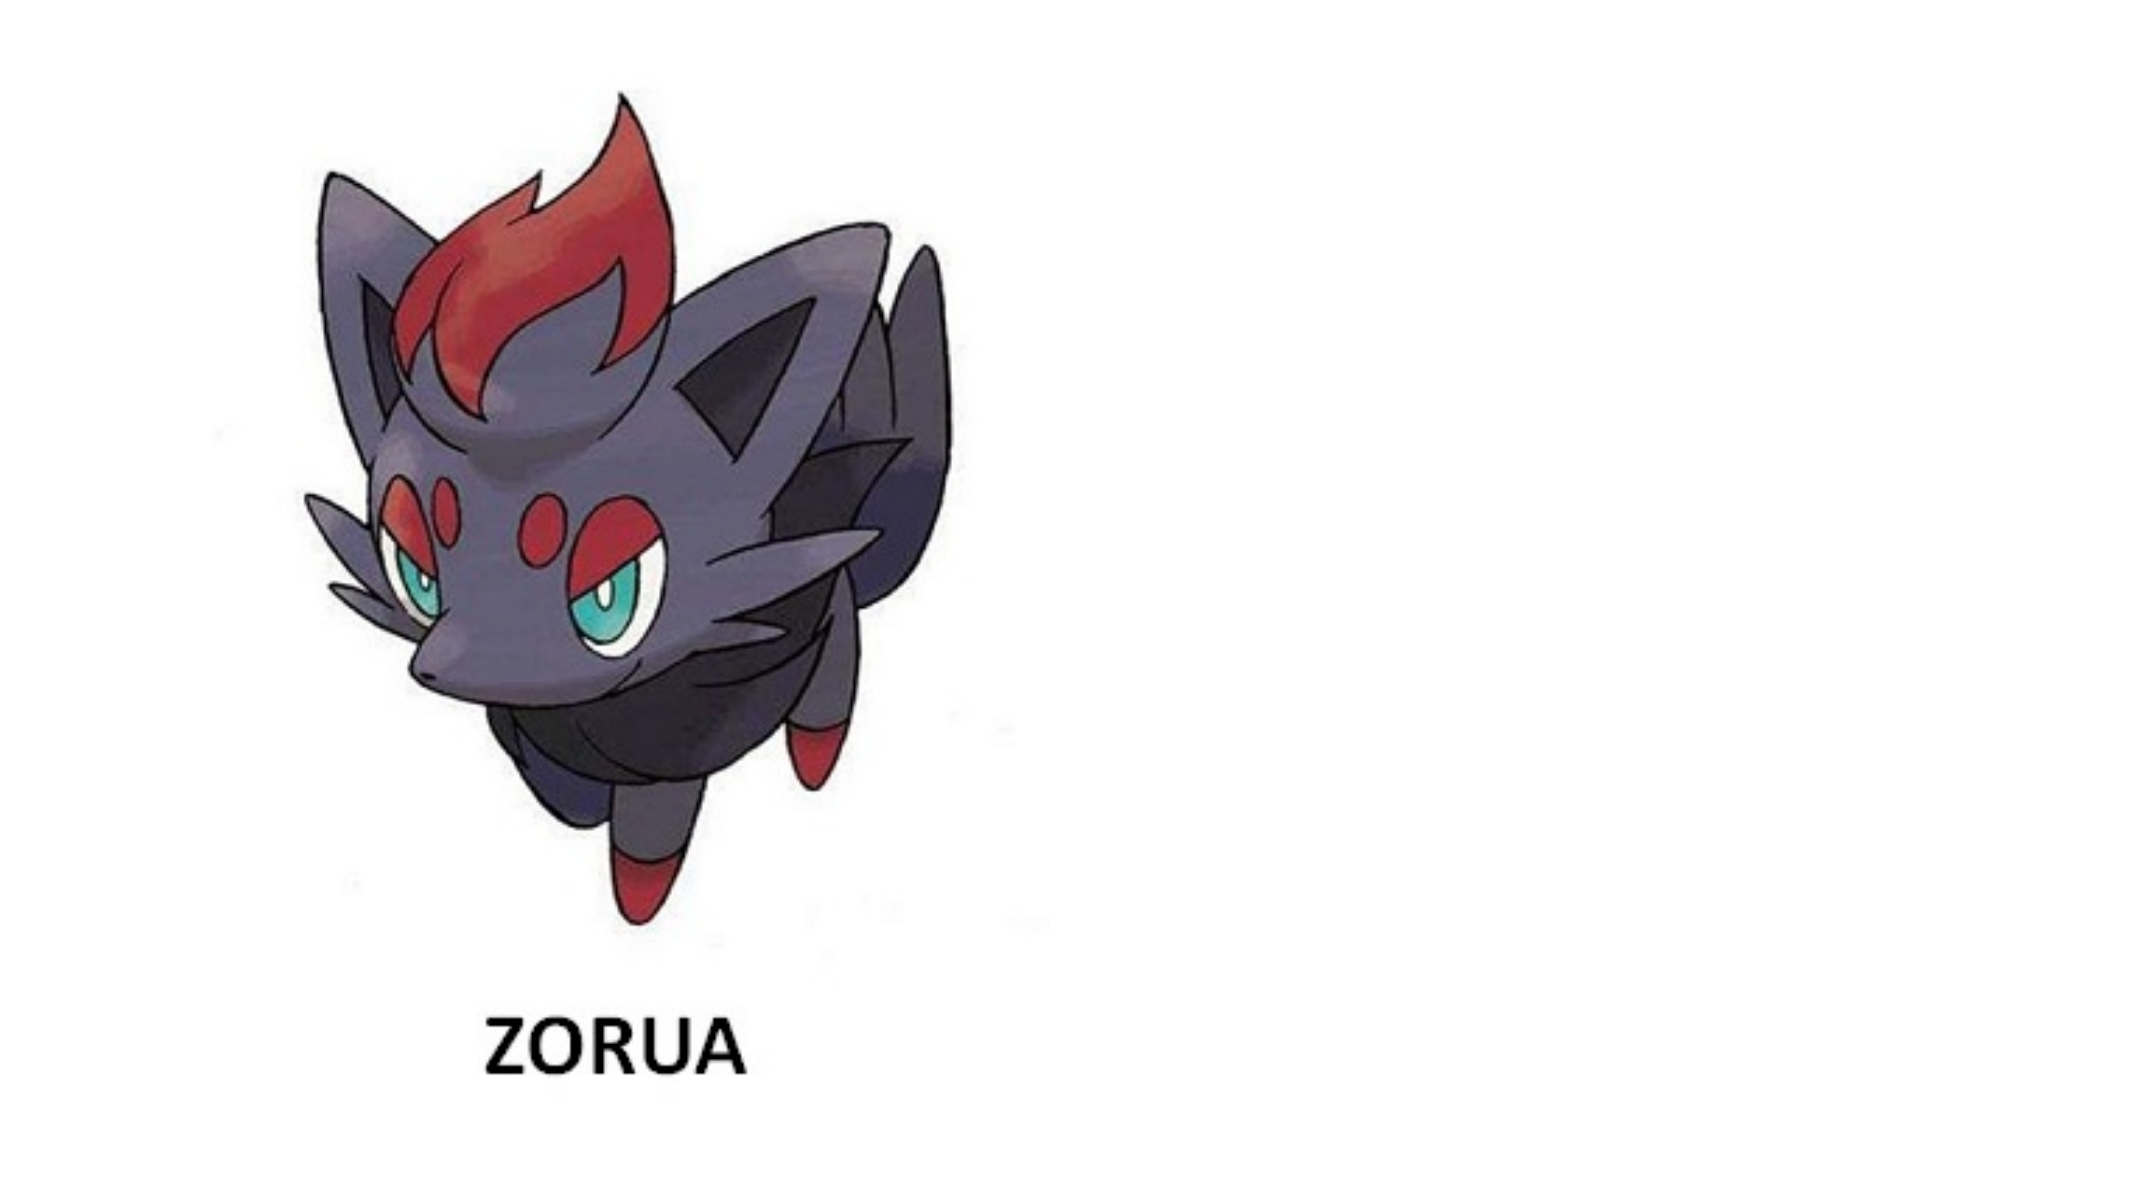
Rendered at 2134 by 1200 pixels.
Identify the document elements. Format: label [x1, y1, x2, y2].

picture [209, 44, 1050, 1170]
